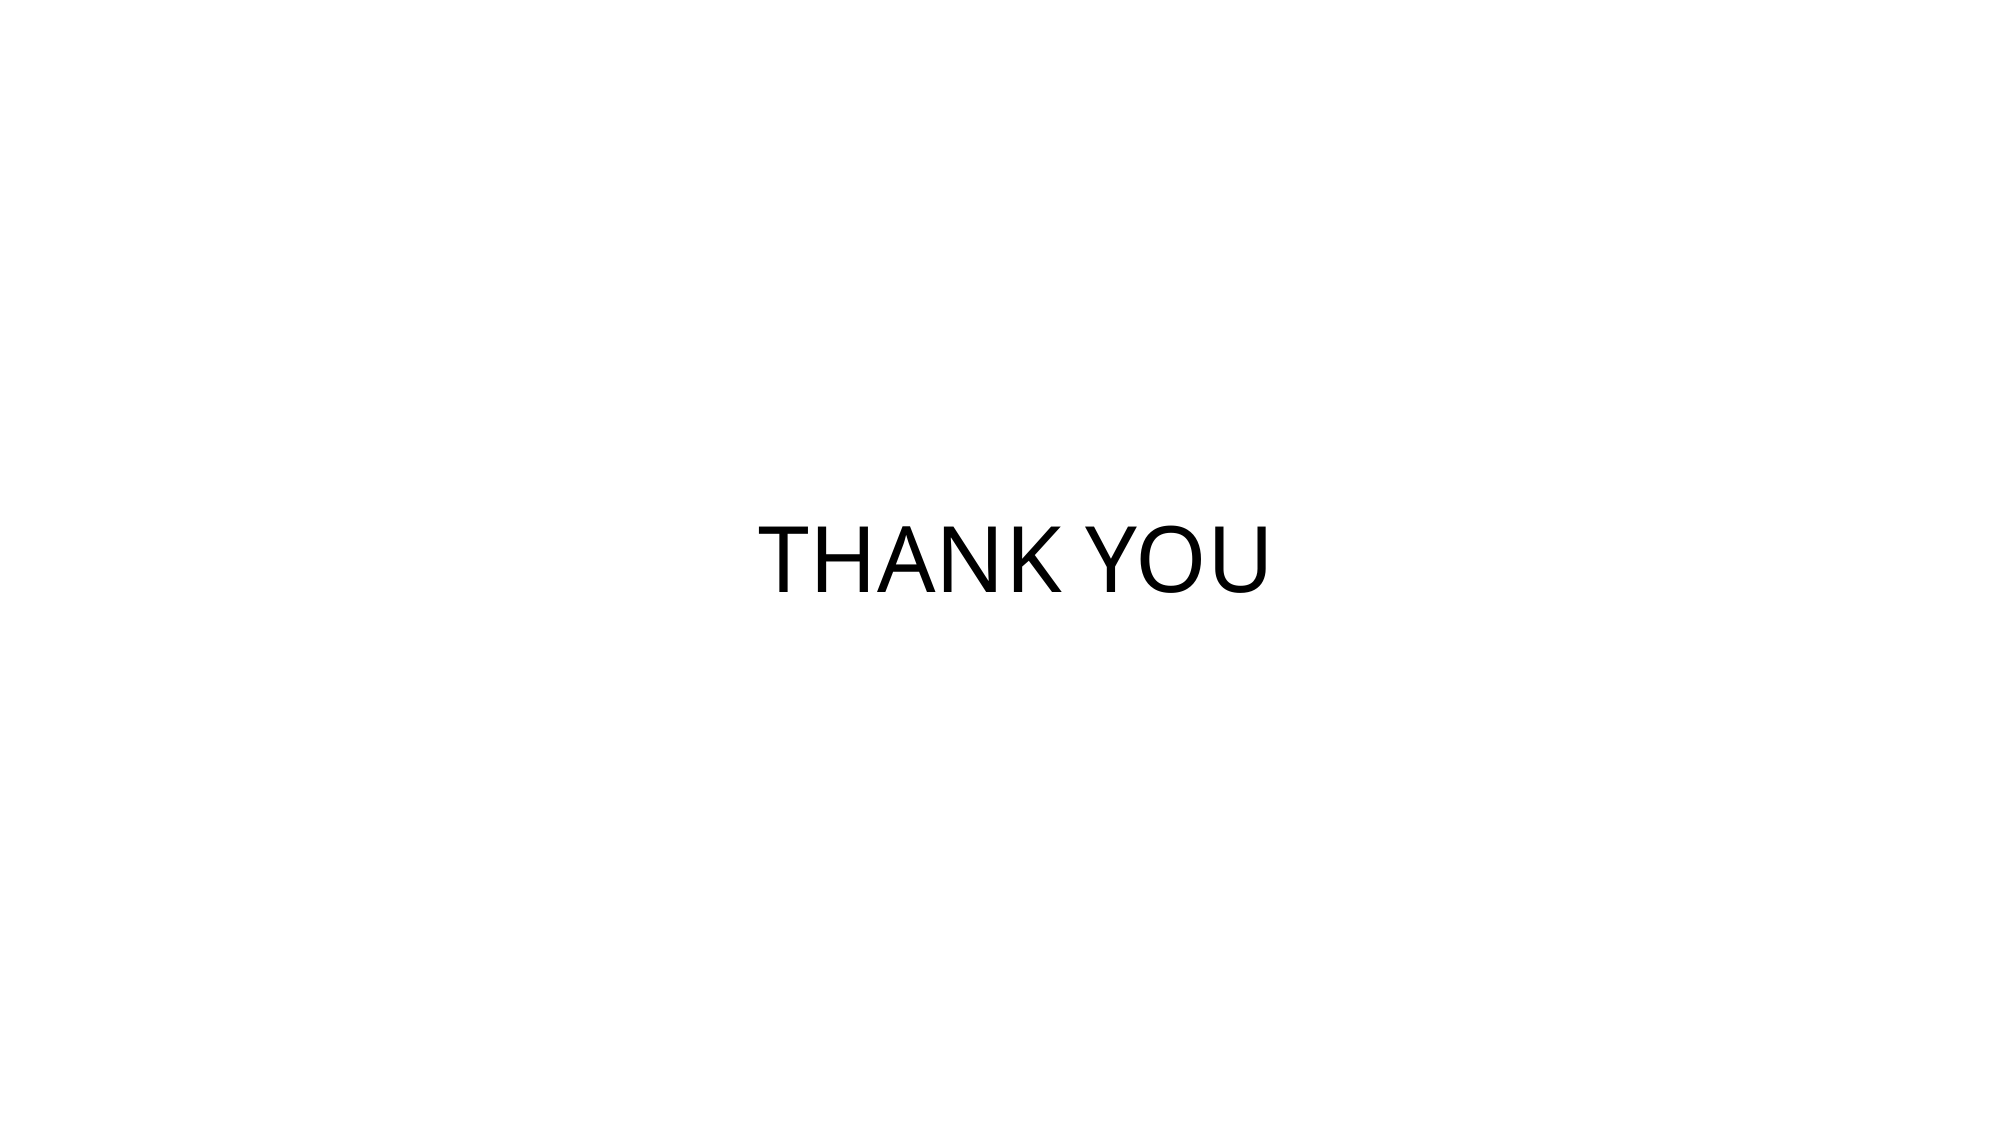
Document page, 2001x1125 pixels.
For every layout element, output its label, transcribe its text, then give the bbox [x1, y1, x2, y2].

title THANK YOU [154, 453, 1879, 672]
